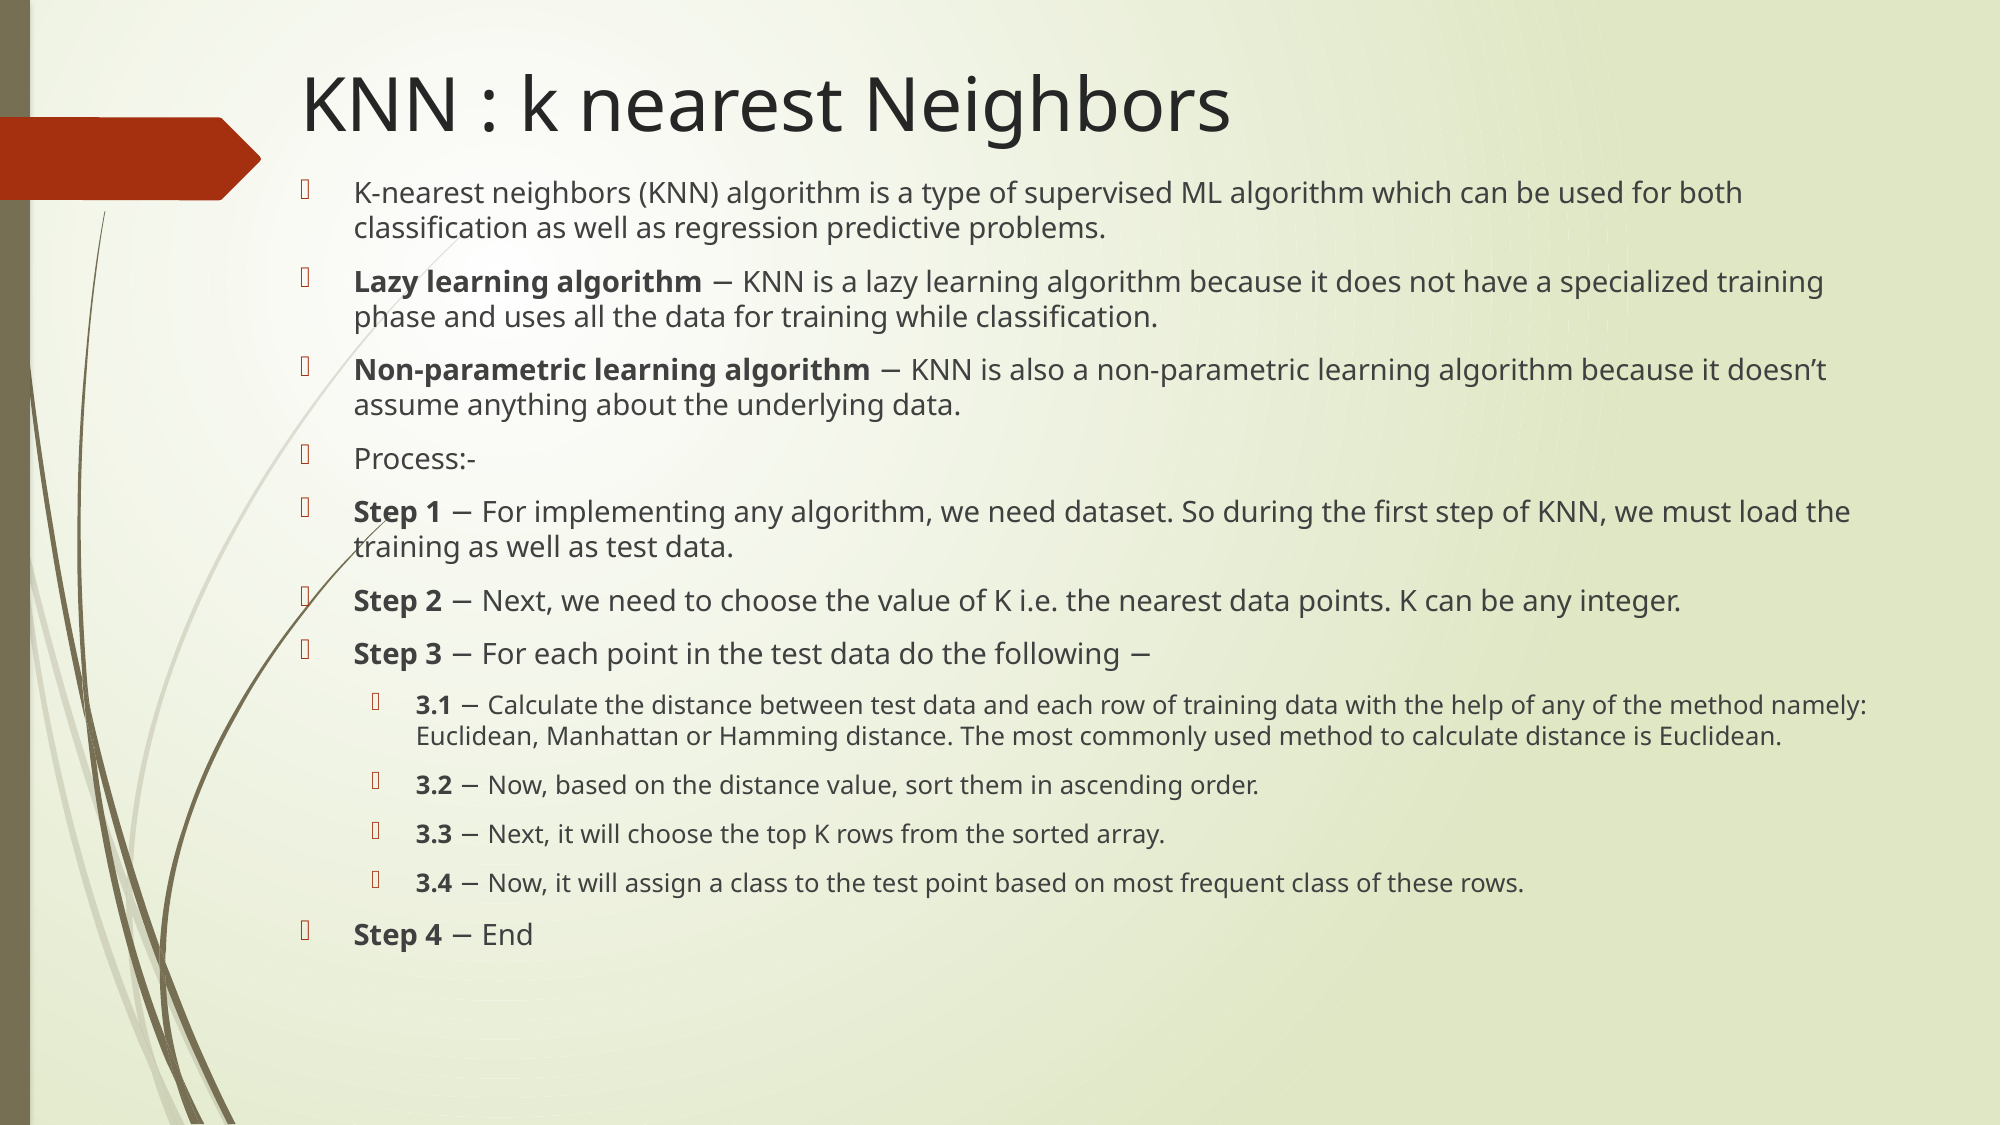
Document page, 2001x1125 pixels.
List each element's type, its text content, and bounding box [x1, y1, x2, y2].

list K-nearest neighbors (KNN) algorithm is a type of supervised ML algorithm which can be used for both classification as well as regression predictive problems. Lazy learning algorithm − KNN is a lazy learning algorithm because it does not have a specialized training phase and uses all the data for training while classification. Non-parametric learning algorithm − KNN is also a non-parametric learning algorithm because it doesn’t assume anything about the underlying data. Process:- Step 1 − For implementing any algorithm, we need dataset. So during the first step of KNN, we must load the training as well as test data. Step 2 − Next, we need to choose the value of K i.e. the nearest data points. K can be any integer. Step 3 − For each point in the test data do the following − 3.1 − Calculate the distance between test data and each row of training data with the help of any of the method namely: Euclidean, Manhattan or Hamming distance. The most commonly used method to calculate distance is Euclidean. 3.2 − Now, based on the distance value, sort them in ascending order. 3.3 − Next, it will choose the top K rows from the sorted array. 3.4 − Now, it will assign a class to the test point based on most frequent class of these rows. Step 4 − End [285, 167, 1888, 970]
title KNN : k nearest Neighbors [285, 49, 1888, 167]
